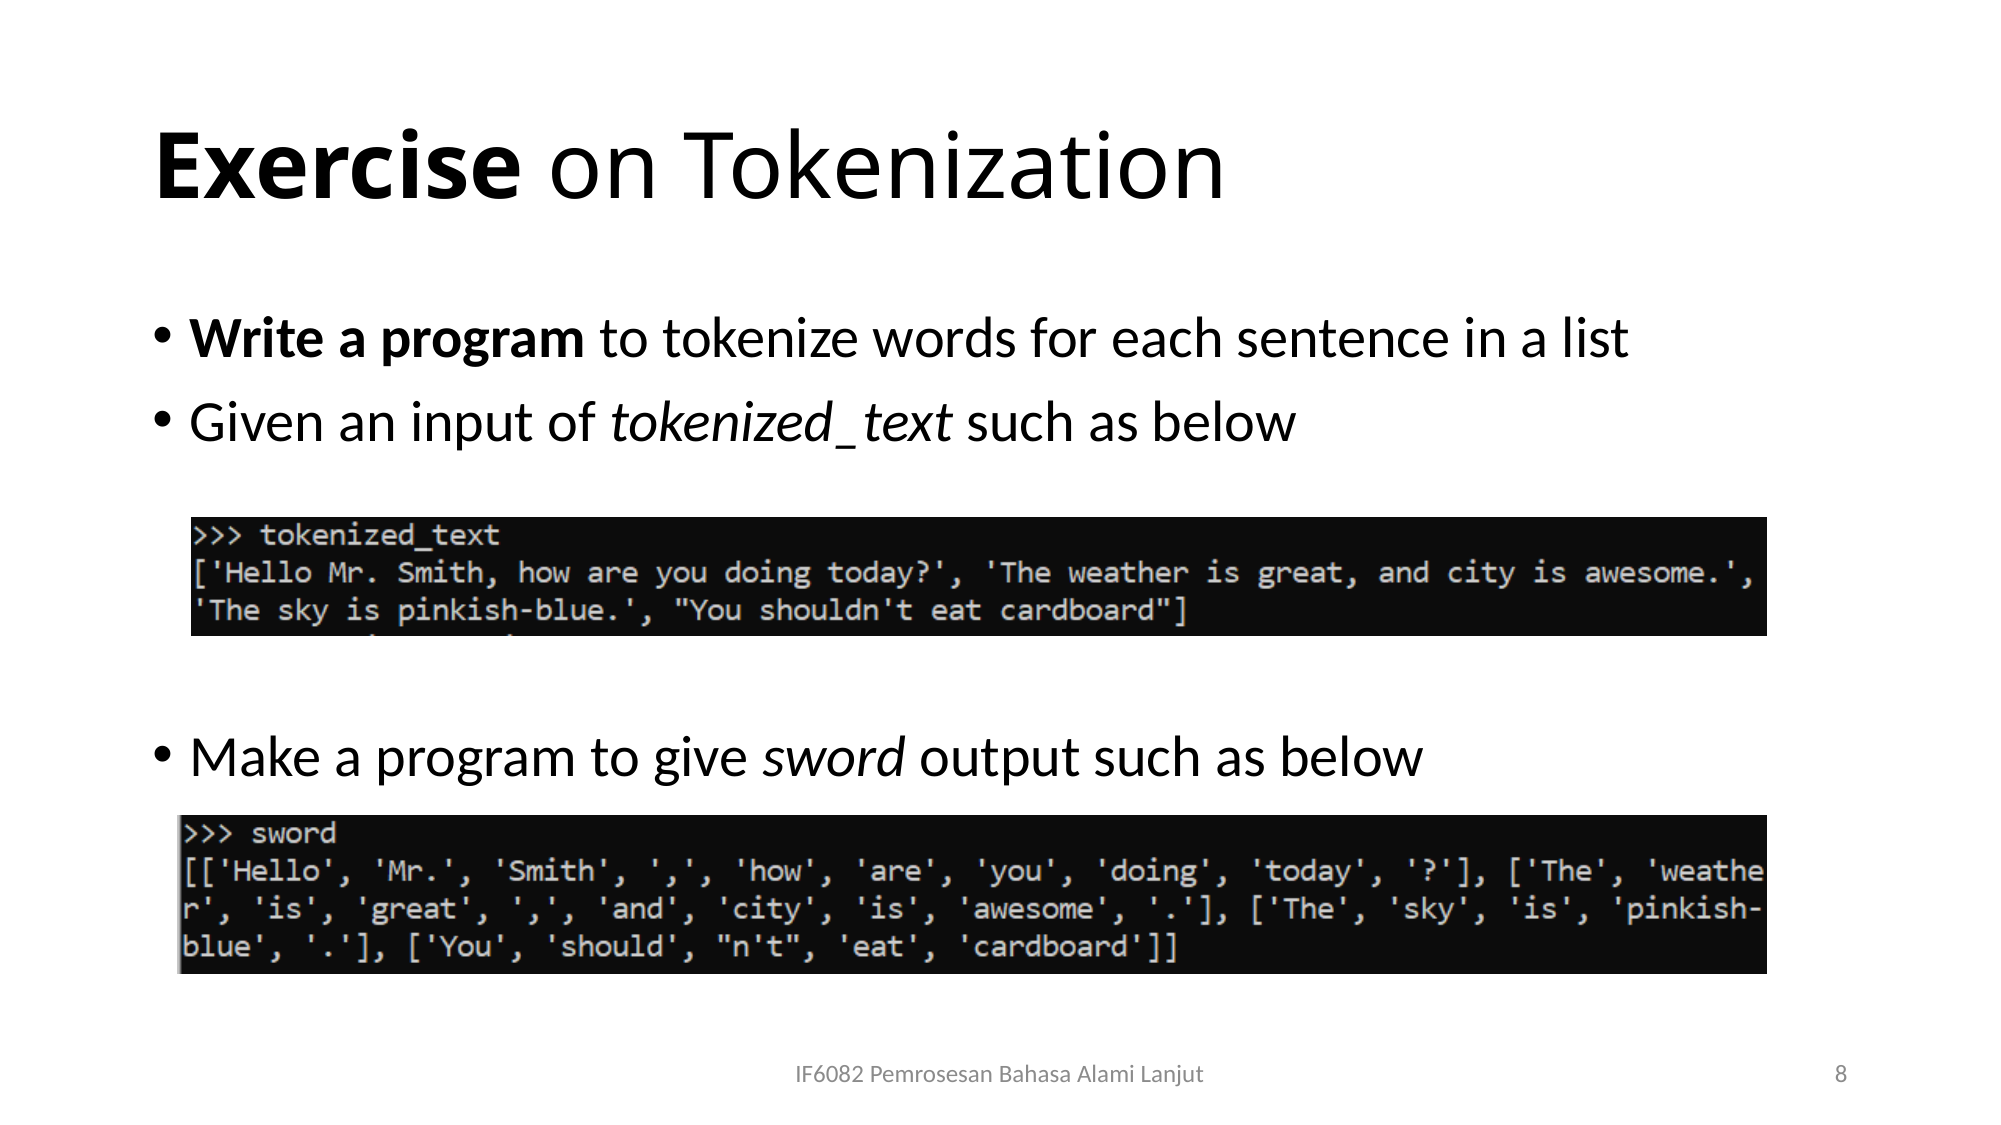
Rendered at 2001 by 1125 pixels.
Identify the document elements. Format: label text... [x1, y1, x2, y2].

footer IF6082 Pemrosesan Bahasa Alami Lanjut [662, 1042, 1338, 1103]
picture [191, 517, 1767, 636]
list Write a program to tokenize words for each sentence in a list Given an input of tokenized_text such as below Make a program to give sword output such as below [137, 299, 1863, 1014]
slide_number 8 [1412, 1042, 1863, 1103]
picture [177, 815, 1767, 974]
title Exercise on Tokenization [137, 59, 1863, 278]
